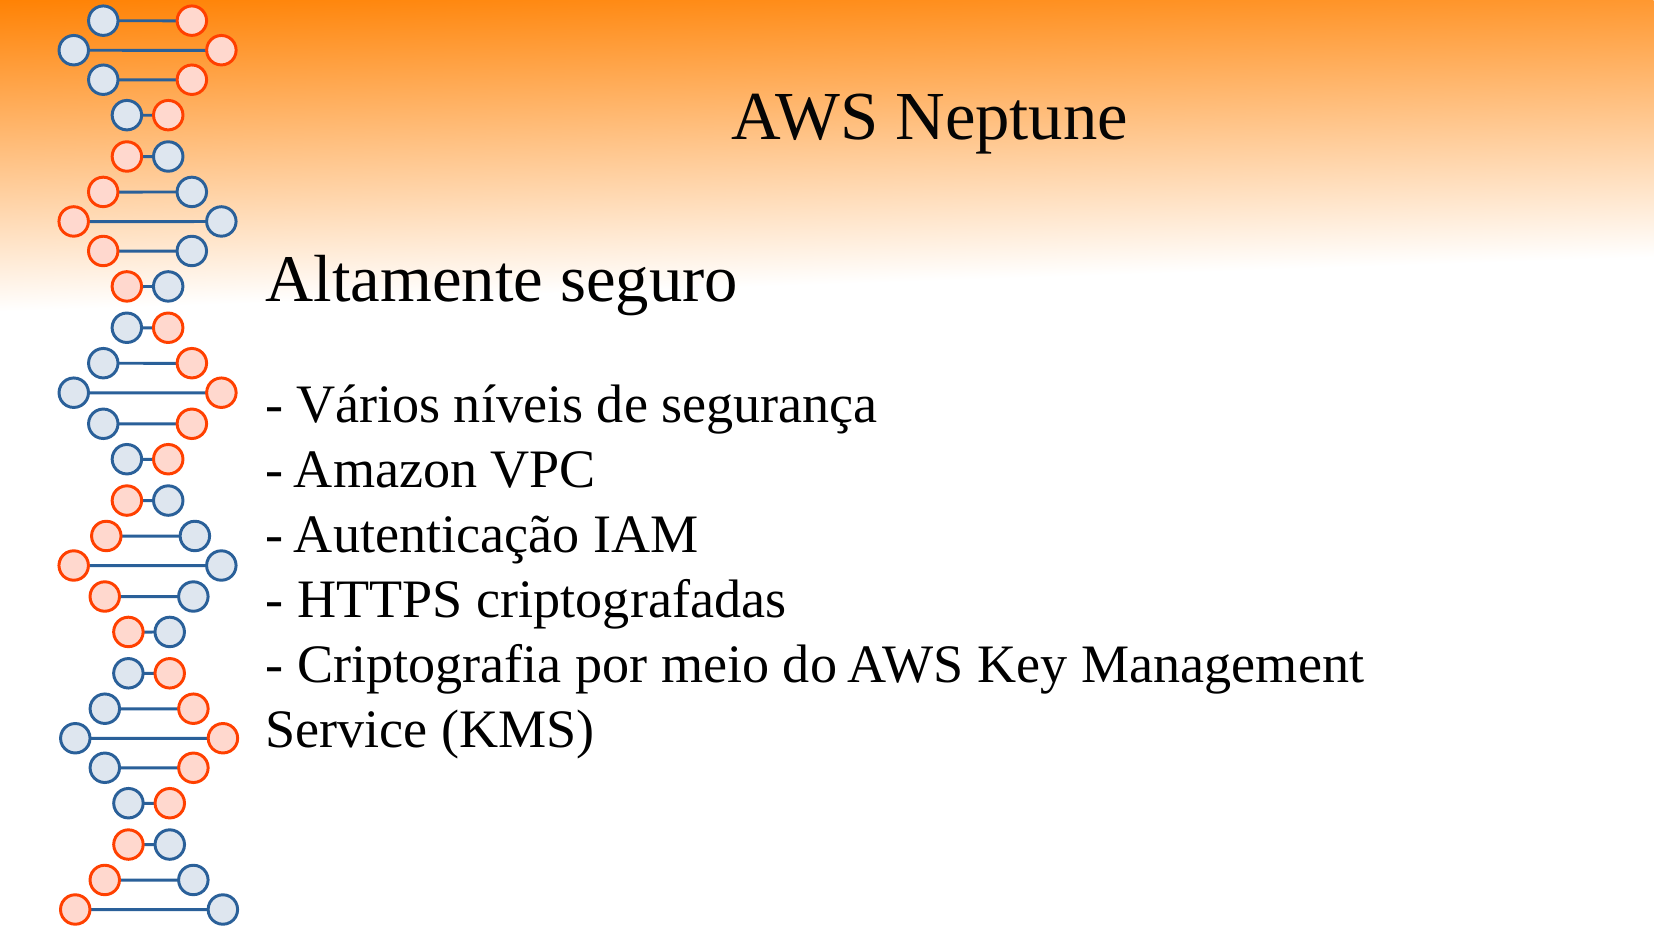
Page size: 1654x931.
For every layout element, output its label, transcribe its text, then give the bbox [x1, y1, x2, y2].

text_box - Vários níveis de segurança - Amazon VPC - Autenticação IAM - HTTPS criptografadas - Criptografia por meio do AWS Key Management Service (KMS) [265, 382, 1536, 743]
text_box AWS Neptune [265, 35, 1595, 189]
text_box Altamente seguro [265, 224, 1595, 325]
